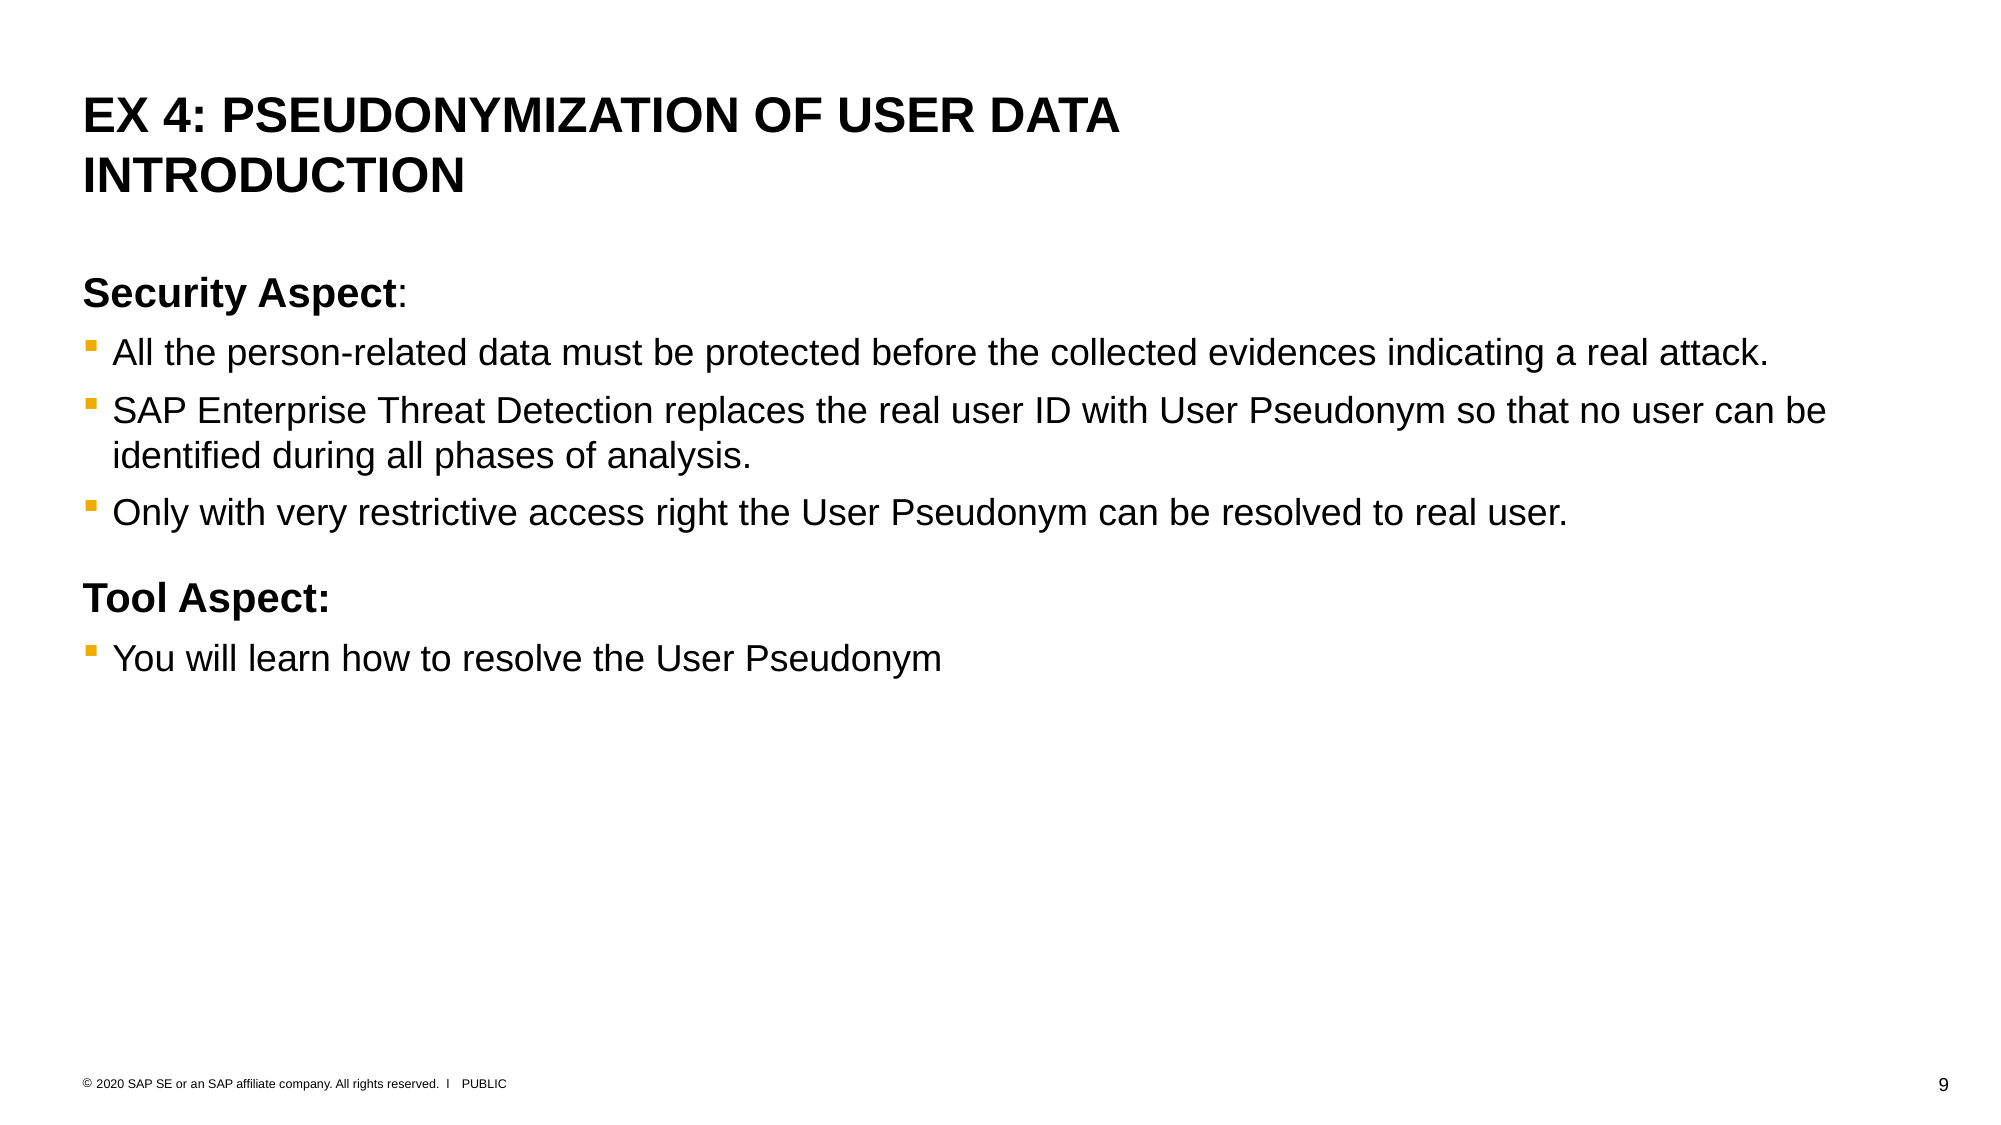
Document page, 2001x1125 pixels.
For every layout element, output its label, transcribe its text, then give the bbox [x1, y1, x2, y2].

title EX 4: Pseudonymization of User Data Introduction [82, 82, 1918, 204]
list Security Aspect: All the person-related data must be protected before the collected evidences indicating a real attack. SAP Enterprise Threat Detection replaces the real user ID with User Pseudonym so that no user can be identified during all phases of analysis. Only with very restrictive access right the User Pseudonym can be resolved to real user. Tool Aspect: You will learn how to resolve the User Pseudonym [82, 265, 1918, 1040]
